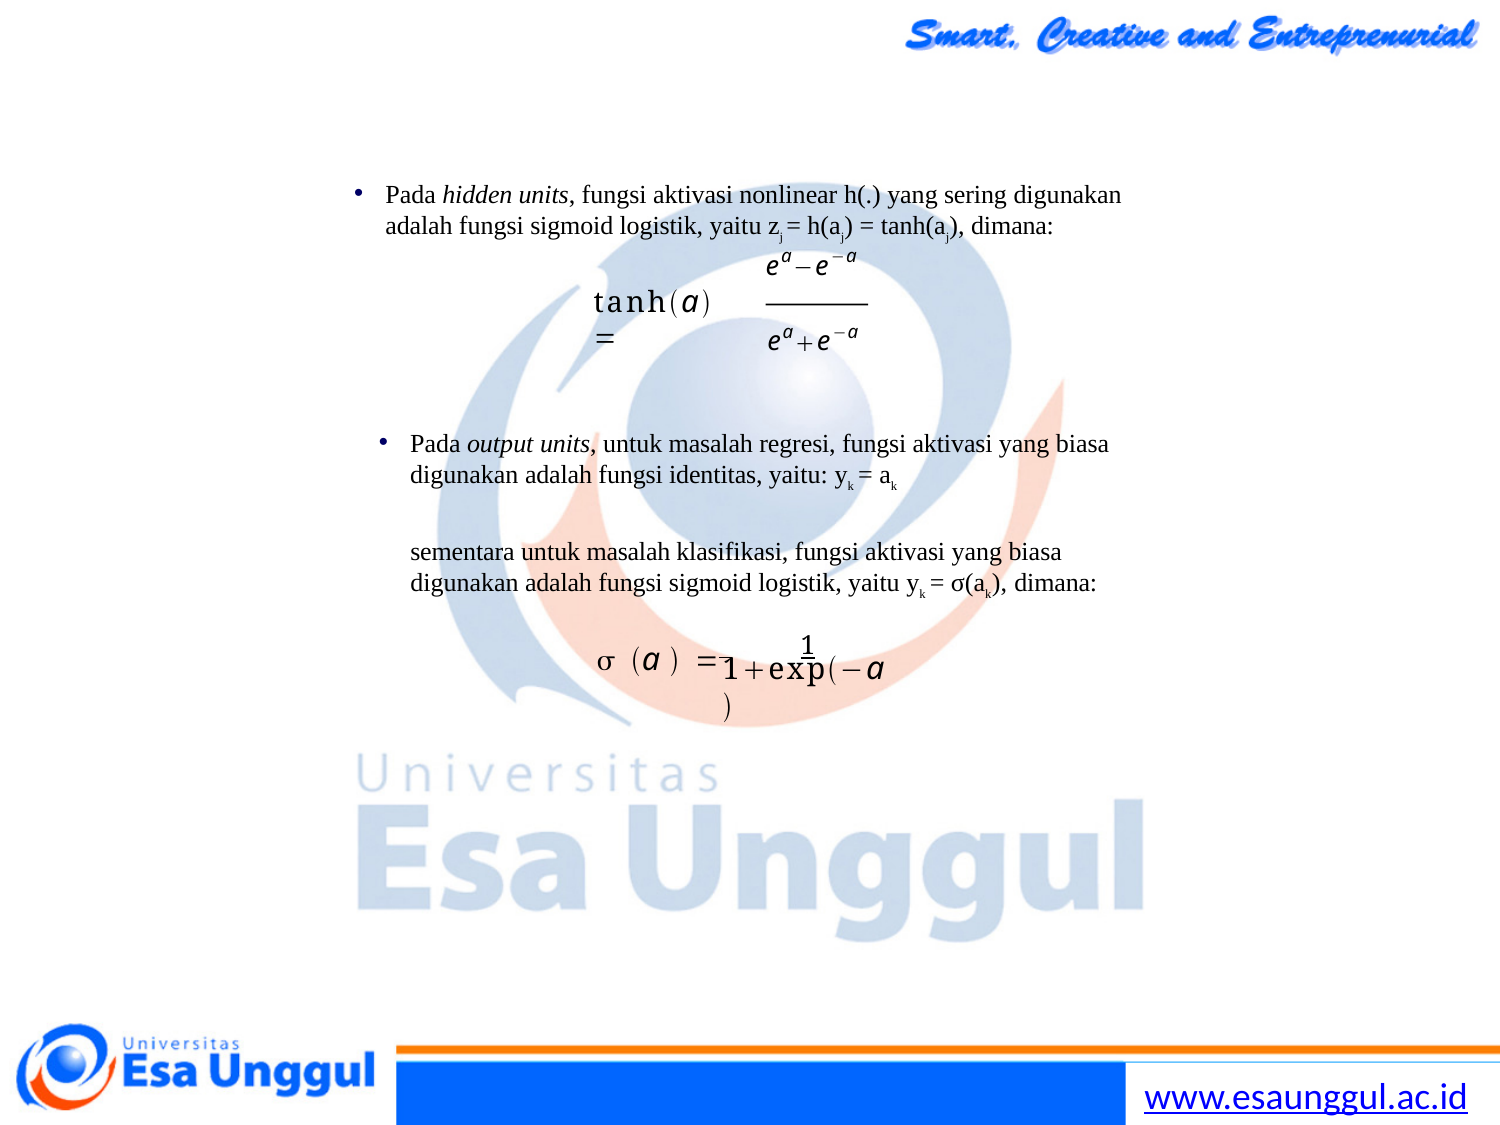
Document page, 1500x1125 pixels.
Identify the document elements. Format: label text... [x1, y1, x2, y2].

text_box Pada hidden units, fungsi aktivasi nonlinear h(.) yang sering digunakan adalah fungsi sigmoid logistik, yaitu zj = h(aj) = tanh(aj), dimana: ea−e−a [350, 174, 1137, 281]
text_box tanha = [593, 278, 750, 354]
text_box 1exp−a  [722, 645, 894, 723]
text_box eae−a [763, 288, 873, 357]
text_box Pada output units, untuk masalah regresi, fungsi aktivasi yang biasa digunakan adalah fungsi identitas, yaitu: yk = ak sementara untuk masalah klasifikasi, fungsi aktivasi yang biasa digunakan adalah fungsi sigmoid logistik, yaitu yk = σ(ak), dimana: [374, 424, 1125, 602]
picture [0, 0, 1500, 1125]
text_box  a  = 1 [591, 622, 899, 680]
